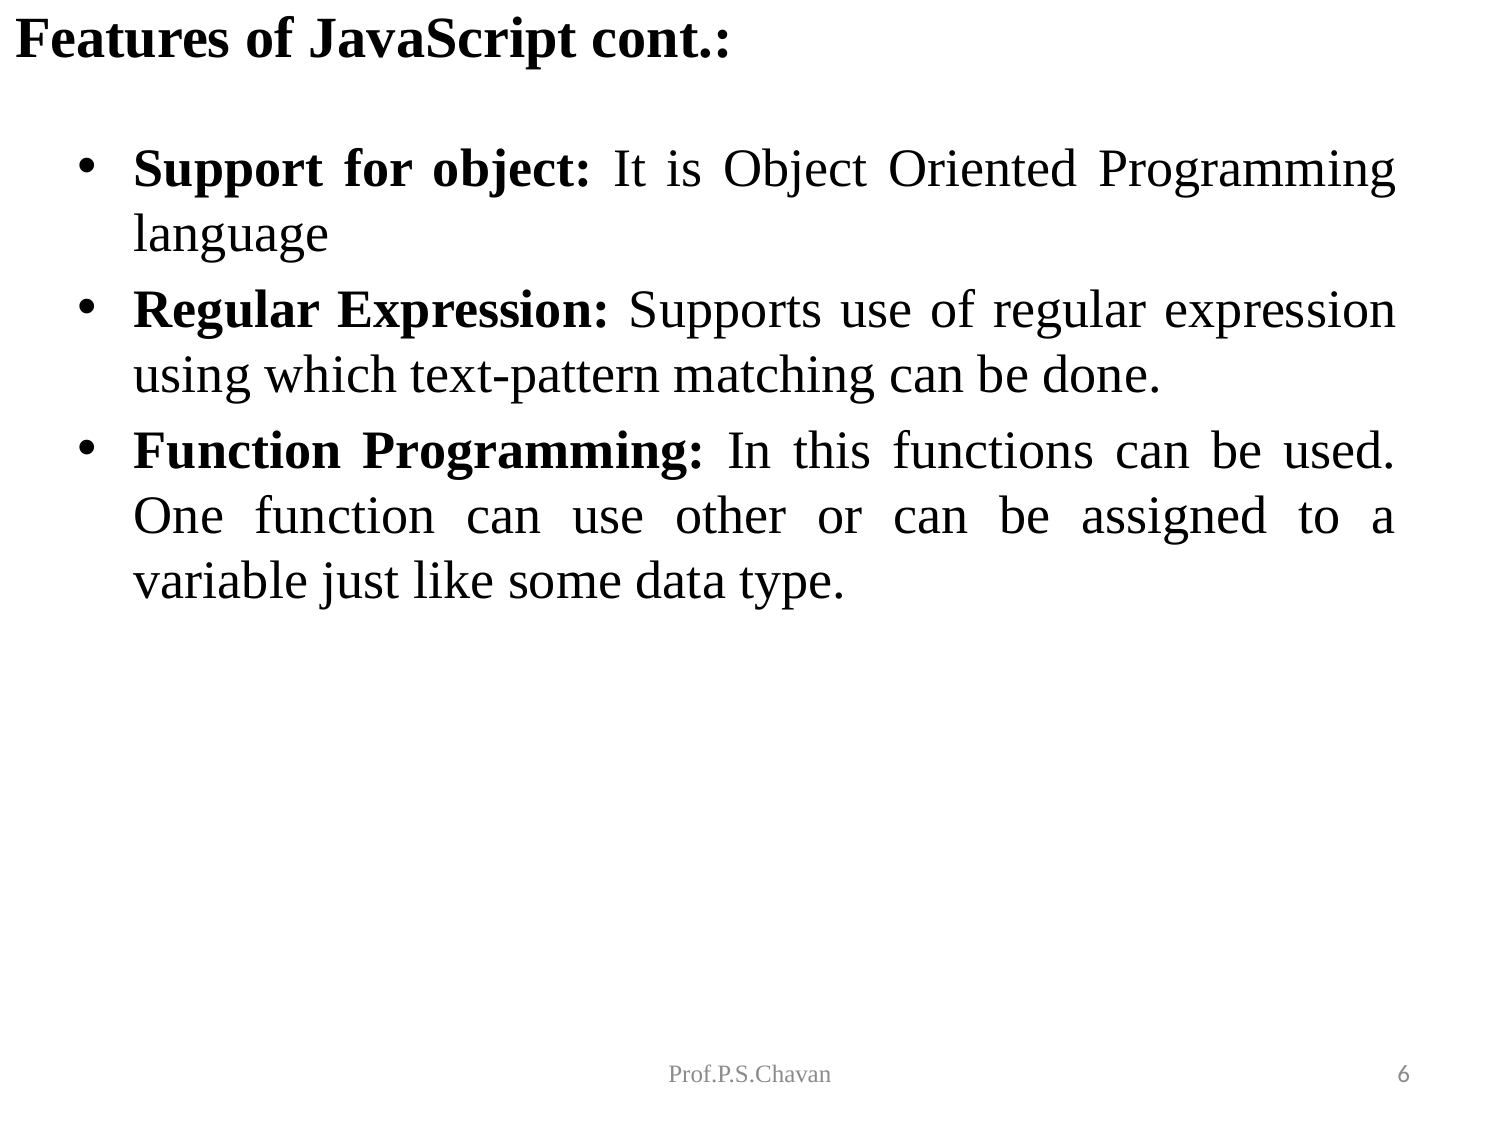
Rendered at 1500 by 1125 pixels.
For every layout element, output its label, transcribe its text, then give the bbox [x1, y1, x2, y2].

list Support for object: It is Object Oriented Programming language Regular Expression: Supports use of regular expression using which text-pattern matching can be done. Function Programming: In this functions can be used. One function can use other or can be assigned to a variable just like some data type. [62, 125, 1413, 968]
title Features of JavaScript cont.: [0, 24, 763, 113]
slide_number 6 [1074, 1042, 1425, 1103]
footer Prof.P.S.Chavan [512, 1042, 988, 1103]
